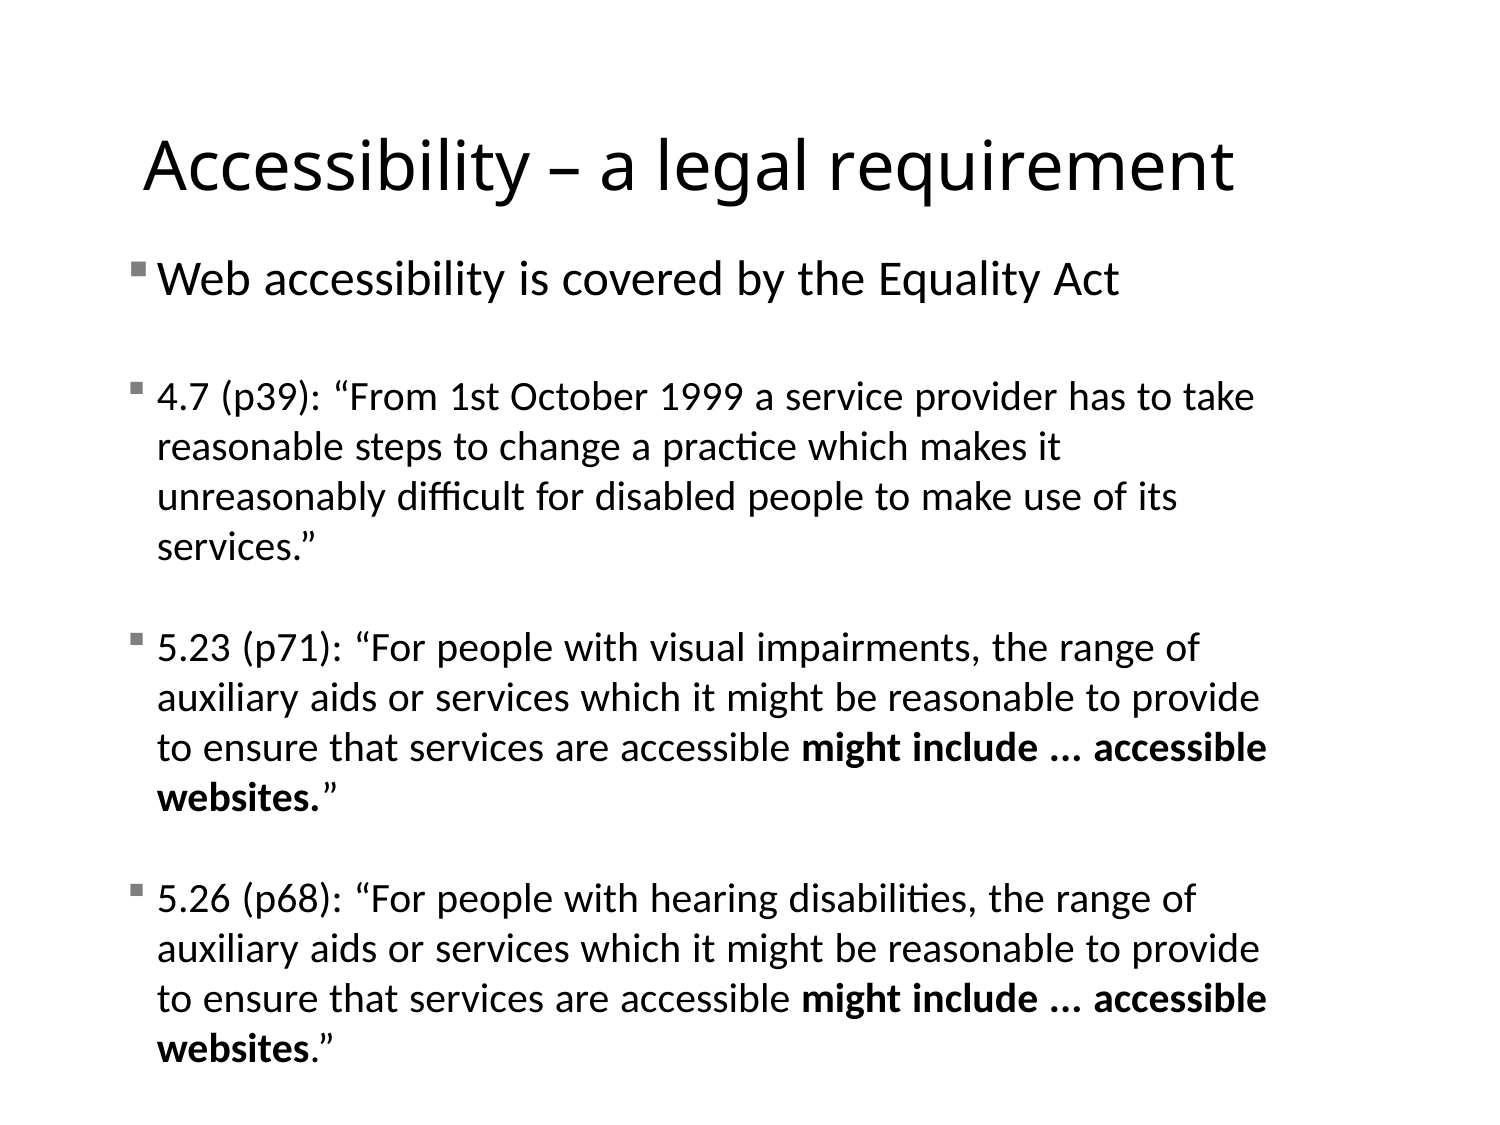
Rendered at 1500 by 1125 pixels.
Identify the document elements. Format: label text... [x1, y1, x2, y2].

text_box Web accessibility is covered by the Equality Act 4.7 (p39): “From 1st October 1999 a service provider has to take reasonable steps to change a practice which makes it unreasonably difficult for disabled people to make use of its services.” 5.23 (p71): “For people with visual impairments, the range of auxiliary aids or services which it might be reasonable to provide to ensure that services are accessible might include ... accessible websites.” 5.26 (p68): “For people with hearing disabilities, the range of auxiliary aids or services which it might be reasonable to provide to ensure that services are accessible might include ... accessible websites.” [124, 278, 1297, 1071]
title Accessibility – a legal requirement [103, 59, 1397, 278]
